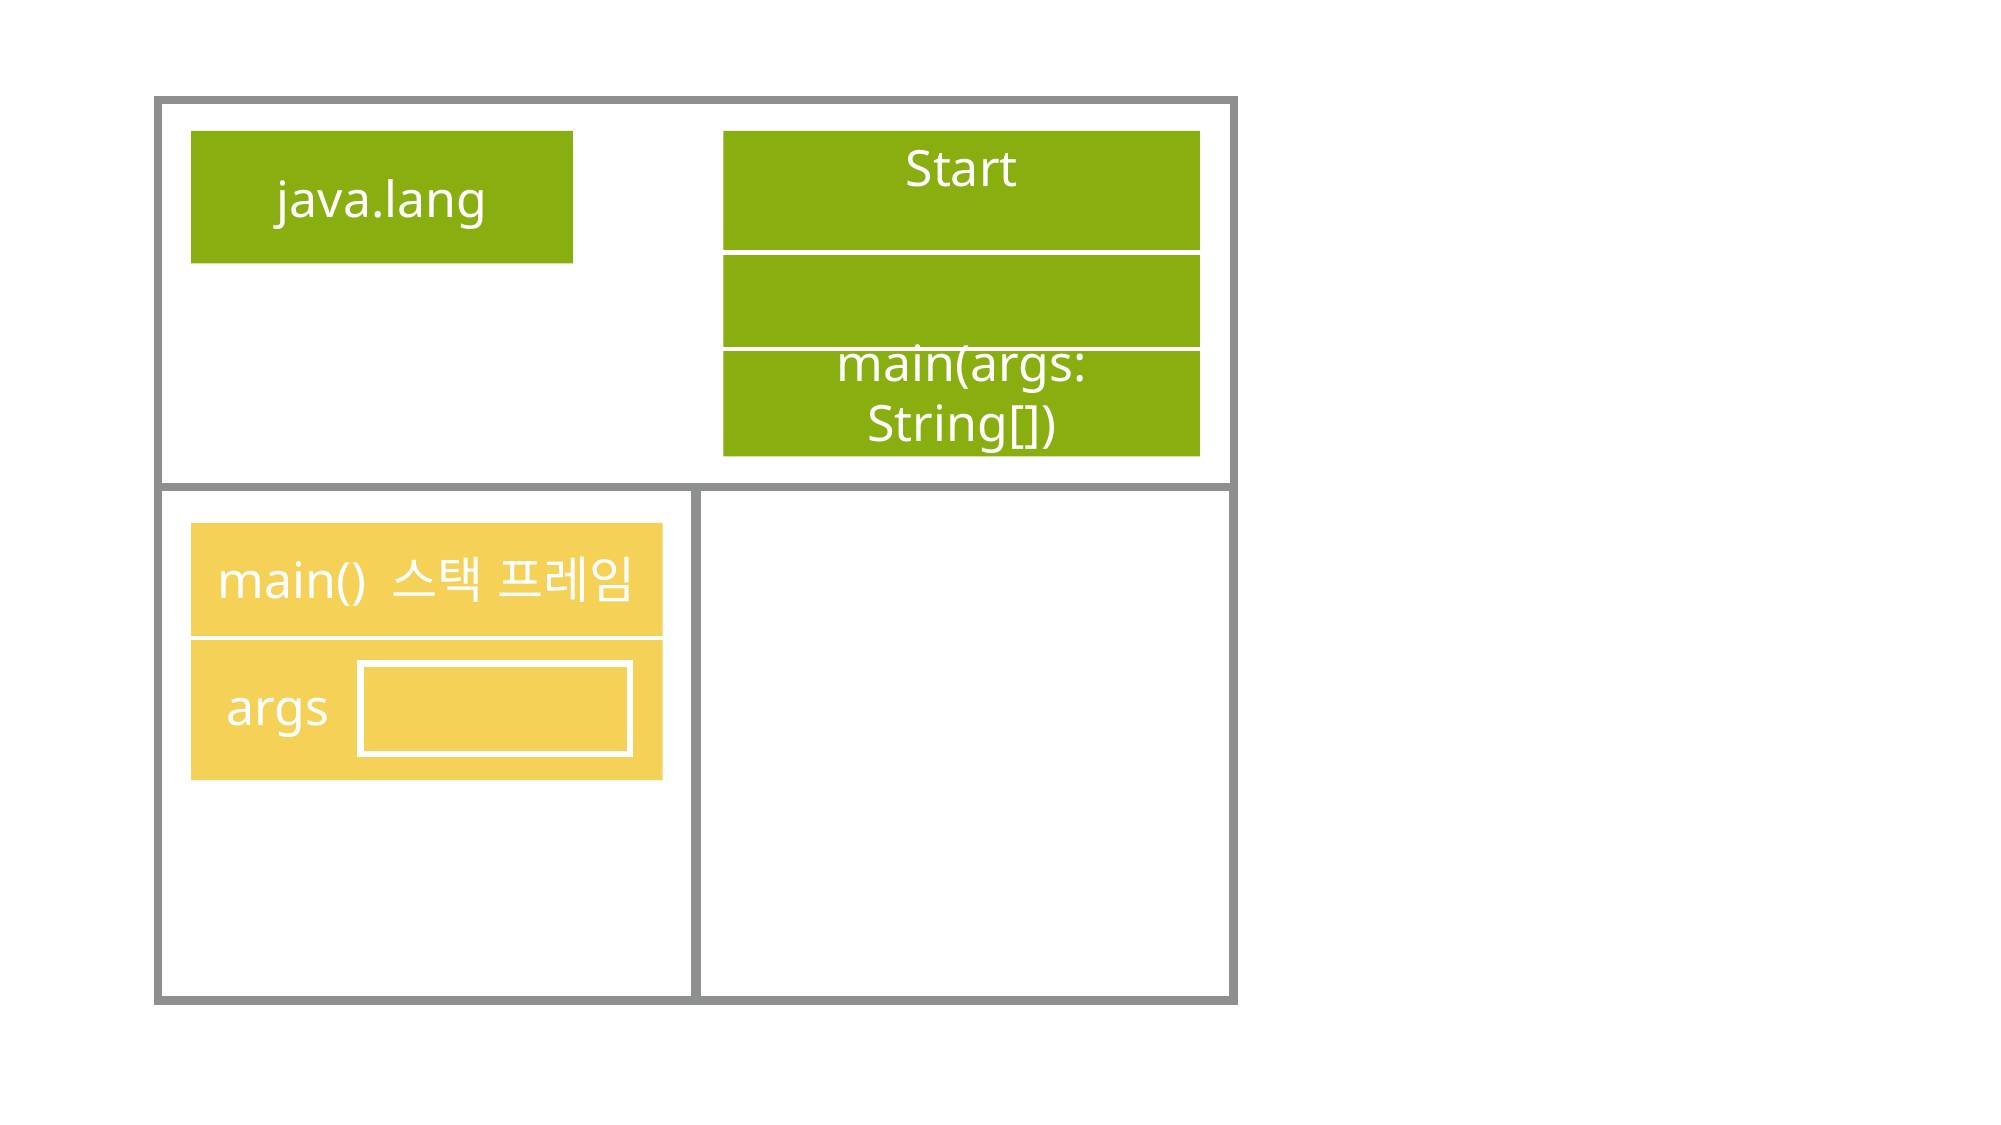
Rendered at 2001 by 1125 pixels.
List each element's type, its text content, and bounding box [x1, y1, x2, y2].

text_box java.lang [190, 130, 574, 264]
text_box [359, 662, 631, 755]
text_box [694, 486, 1234, 1002]
text_box [157, 486, 694, 1002]
text_box main() 스택 프레임 [202, 540, 651, 616]
text_box args [211, 668, 357, 743]
text_box [157, 99, 1235, 488]
text_box [190, 522, 664, 781]
text_box Start main(args: String[]) [722, 130, 1201, 457]
